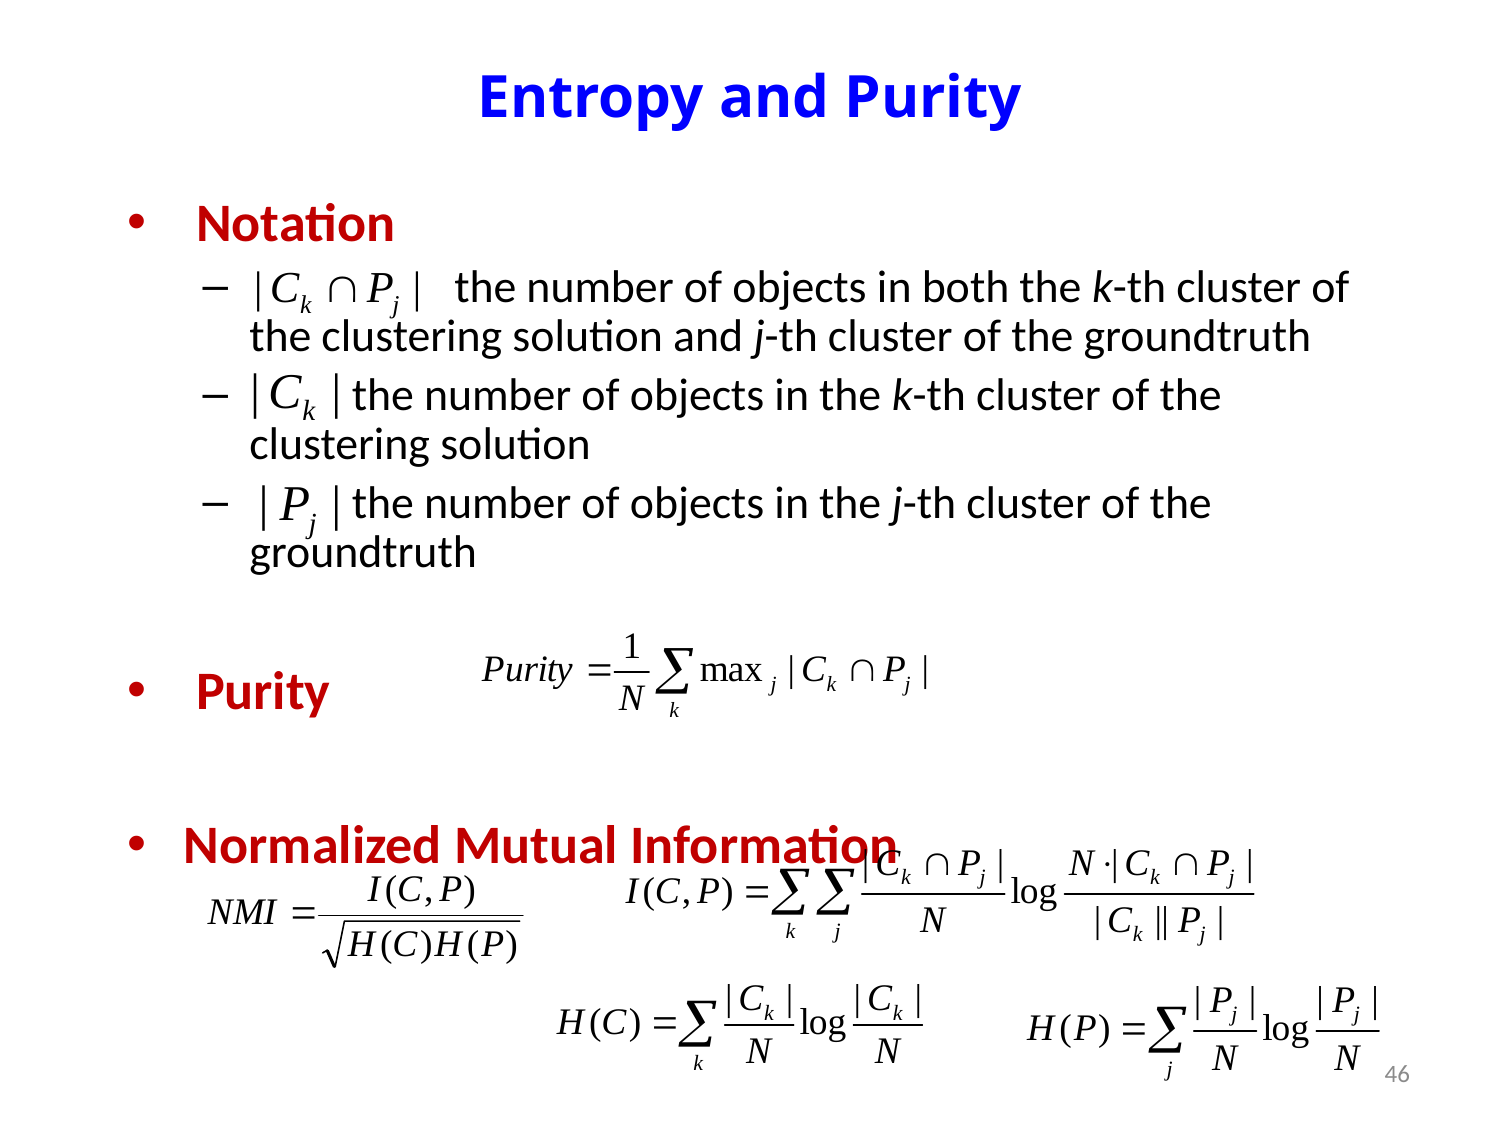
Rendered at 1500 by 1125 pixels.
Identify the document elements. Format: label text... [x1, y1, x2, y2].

title Entropy and Purity [112, 0, 1388, 187]
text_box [549, 974, 932, 1079]
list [474, 616, 935, 726]
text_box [199, 865, 532, 976]
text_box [618, 837, 1263, 954]
slide_number 46 [1074, 1042, 1425, 1103]
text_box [249, 257, 427, 329]
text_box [245, 358, 351, 434]
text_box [253, 470, 351, 551]
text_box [1020, 974, 1387, 1088]
list Notation the number of objects in both the k-th cluster of the clustering solution and j-th cluster of the groundtruth the number of objects in the k-th cluster of the clustering solution the number of objects in the j-th cluster of the groundtruth Purity Normalized Mutual Information [112, 187, 1400, 988]
